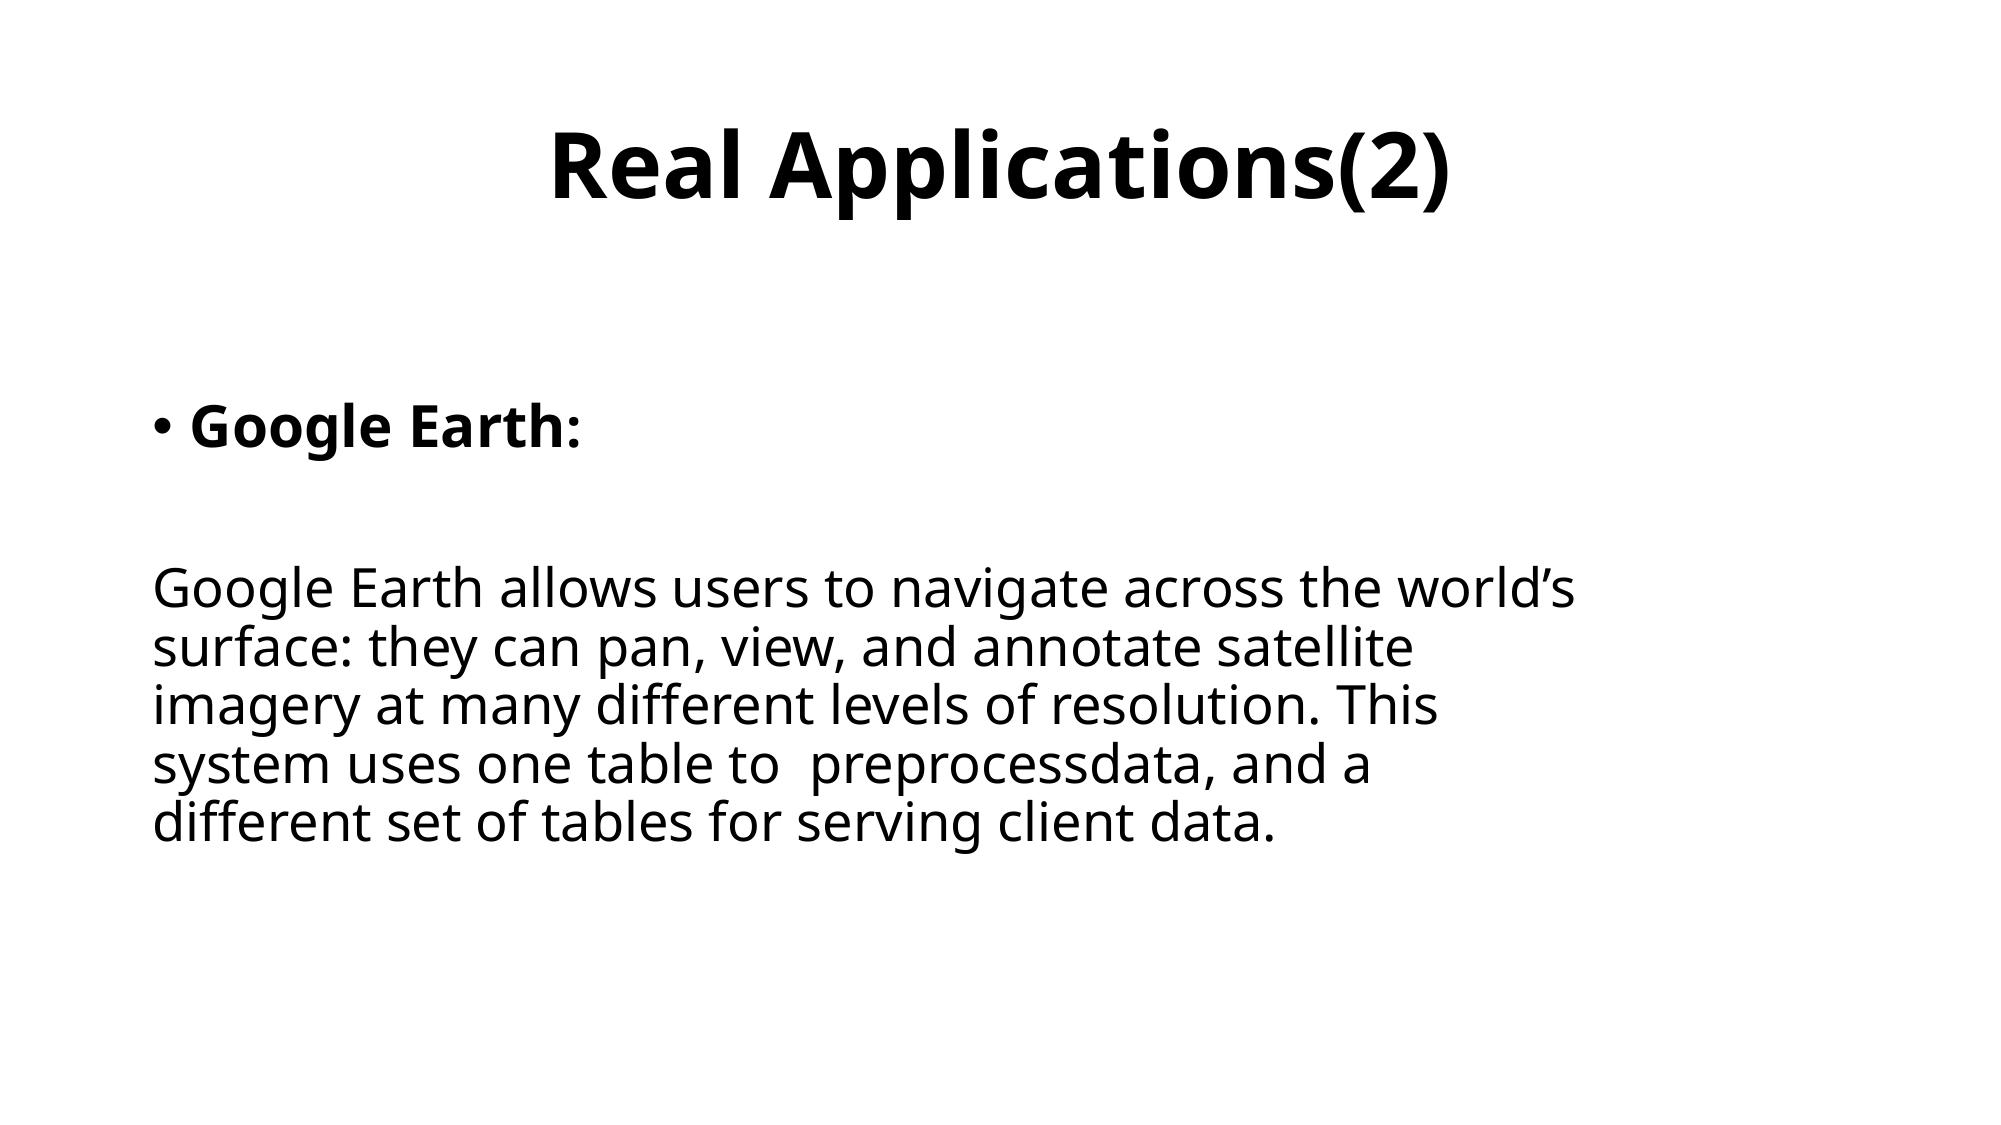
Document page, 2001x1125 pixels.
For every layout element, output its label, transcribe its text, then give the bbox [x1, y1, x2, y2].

list Google Earth: Google Earth allows users to navigate across the world’s surface: they can pan, view, and annotate satellite imagery at many different levels of resolution. This system uses one table to preprocessdata, and a different set of tables for serving client data. [137, 299, 1614, 1014]
title Real Applications(2) [137, 59, 1863, 278]
